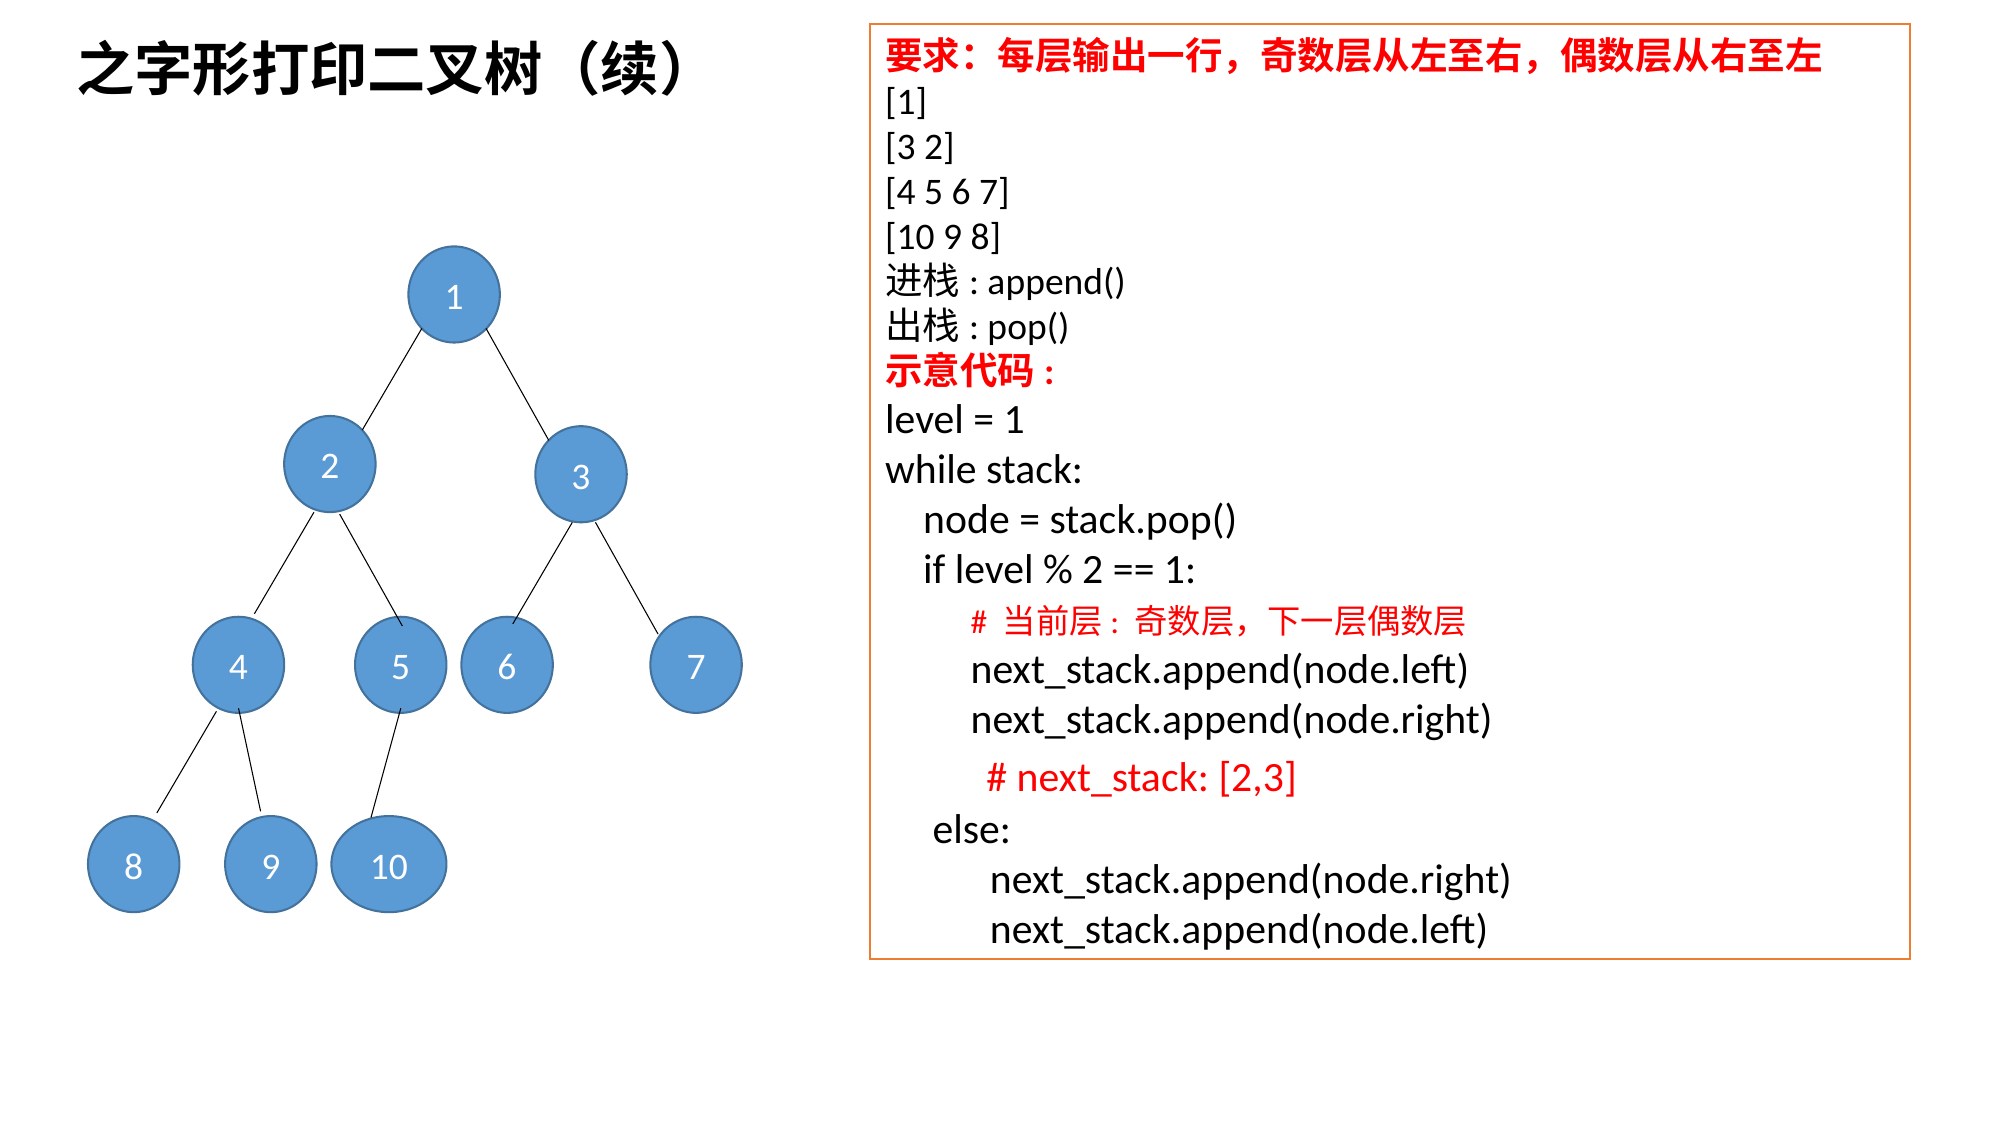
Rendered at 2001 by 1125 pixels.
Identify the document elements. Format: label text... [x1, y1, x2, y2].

text_box 2 [283, 414, 377, 514]
text_box 8 [86, 815, 181, 914]
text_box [238, 712, 261, 812]
text_box 4 [191, 615, 286, 714]
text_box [486, 328, 549, 441]
text_box 10 [330, 816, 448, 914]
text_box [156, 711, 217, 813]
text_box 3 [534, 425, 628, 524]
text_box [362, 328, 422, 431]
text_box 5 [354, 615, 448, 714]
text_box 6 [460, 615, 554, 714]
text_box 要求：每层输出一行，奇数层从左至右，偶数层从右至左 [1] [3 2] [4 5 6 7] [10 9 8] 进栈: append() 出栈: pop() 示意代码: level = 1 while stack: node = stack.pop() if level % 2 == 1: # 当前层: 奇数层，下一层偶数层 next_stack.append(node.left) next_stack.append(node.right) # next_stack: [2,3] else: next_stack.append(node.right) next_stack.append(node.left) [869, 23, 1911, 960]
text_box 1 [407, 245, 501, 344]
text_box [254, 512, 315, 614]
text_box 之字形打印二叉树（续） [61, 24, 733, 110]
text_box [339, 514, 403, 626]
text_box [595, 522, 659, 635]
text_box 7 [649, 615, 743, 714]
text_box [370, 712, 401, 818]
text_box 9 [224, 815, 318, 914]
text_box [512, 522, 573, 624]
